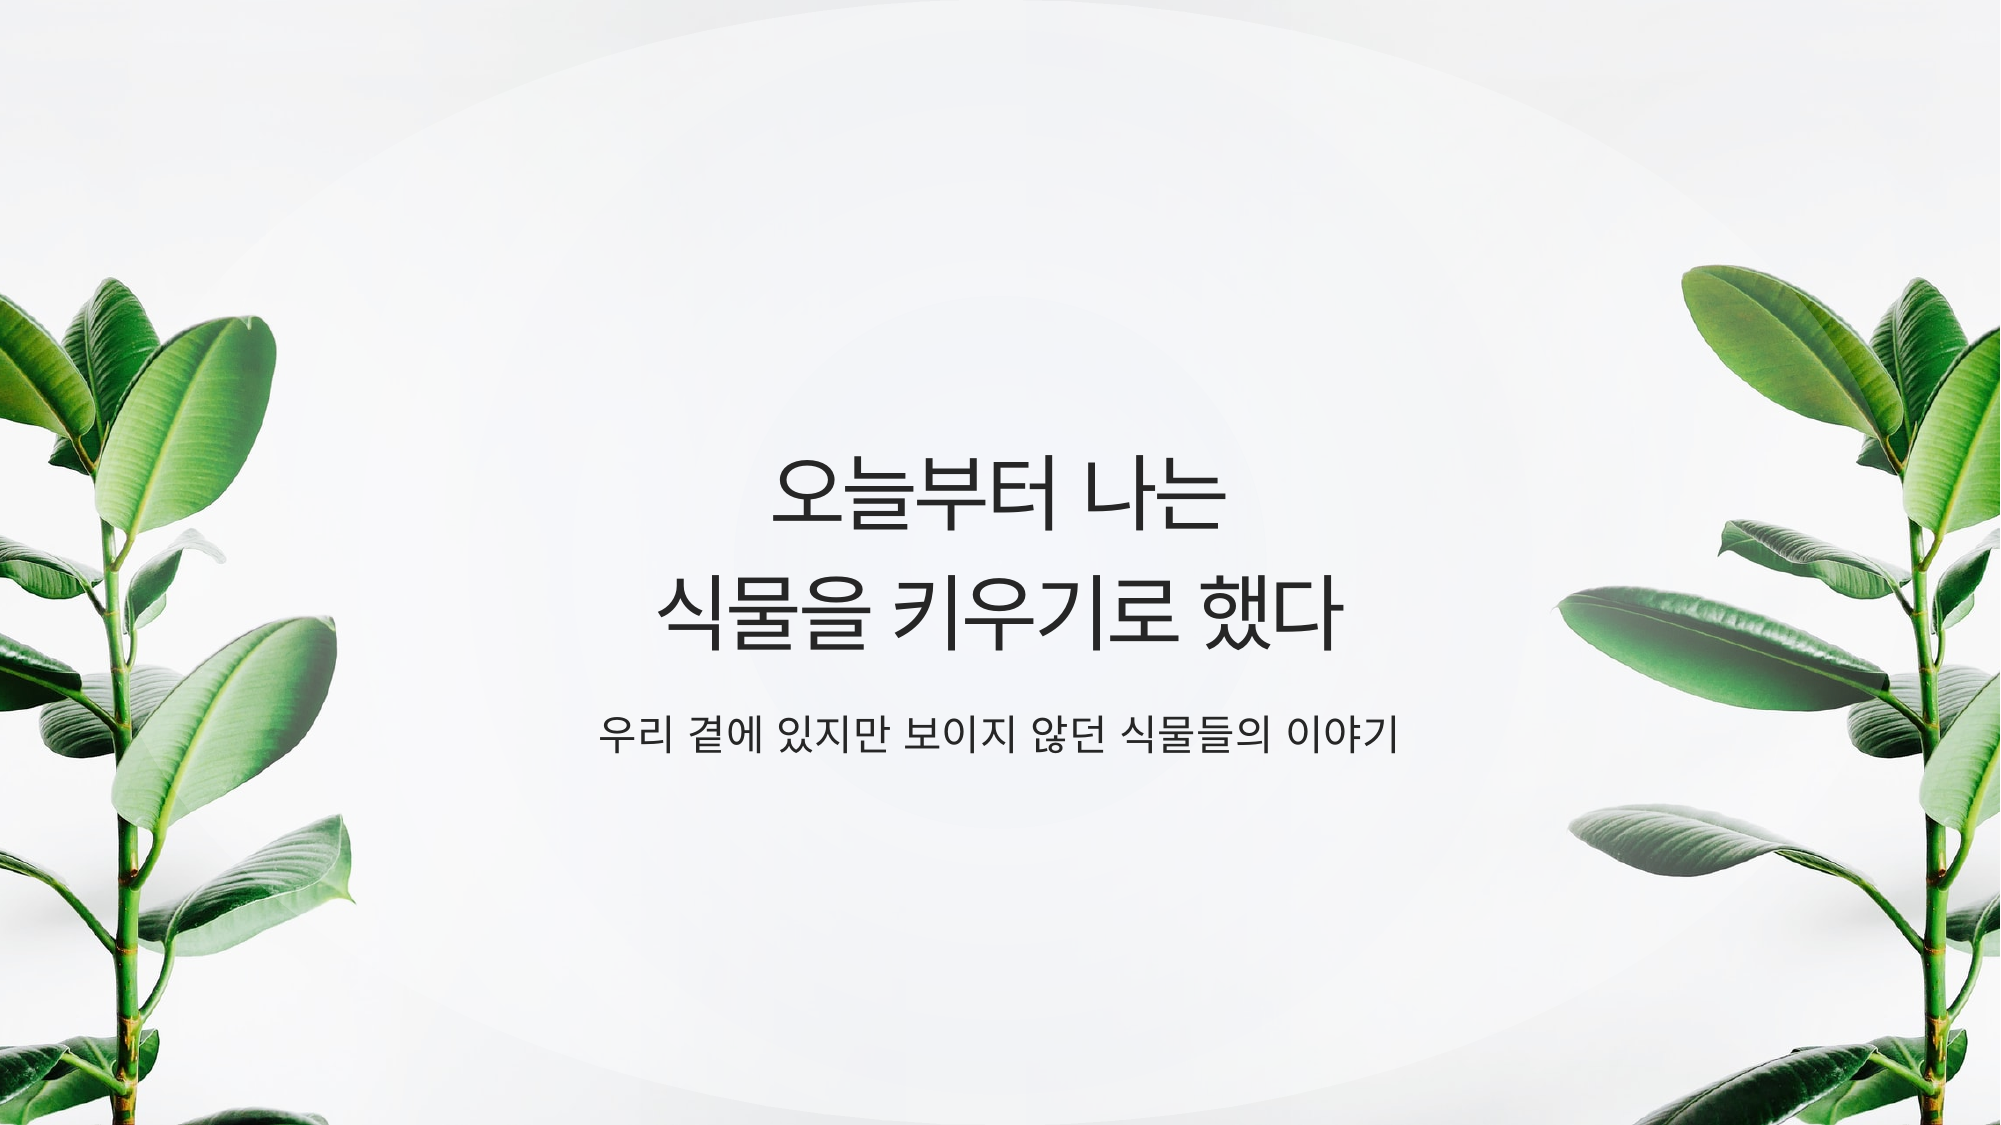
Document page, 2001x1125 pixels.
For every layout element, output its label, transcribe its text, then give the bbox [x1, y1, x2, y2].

picture [1268, 0, 2000, 1125]
text_box 오늘부터 나는 식물을 키우기로 했다 [650, 405, 1350, 676]
picture [0, 0, 664, 1125]
text_box 우리 곁에 있지만 보이지 않던 식물들의 이야기 [552, 675, 1447, 767]
